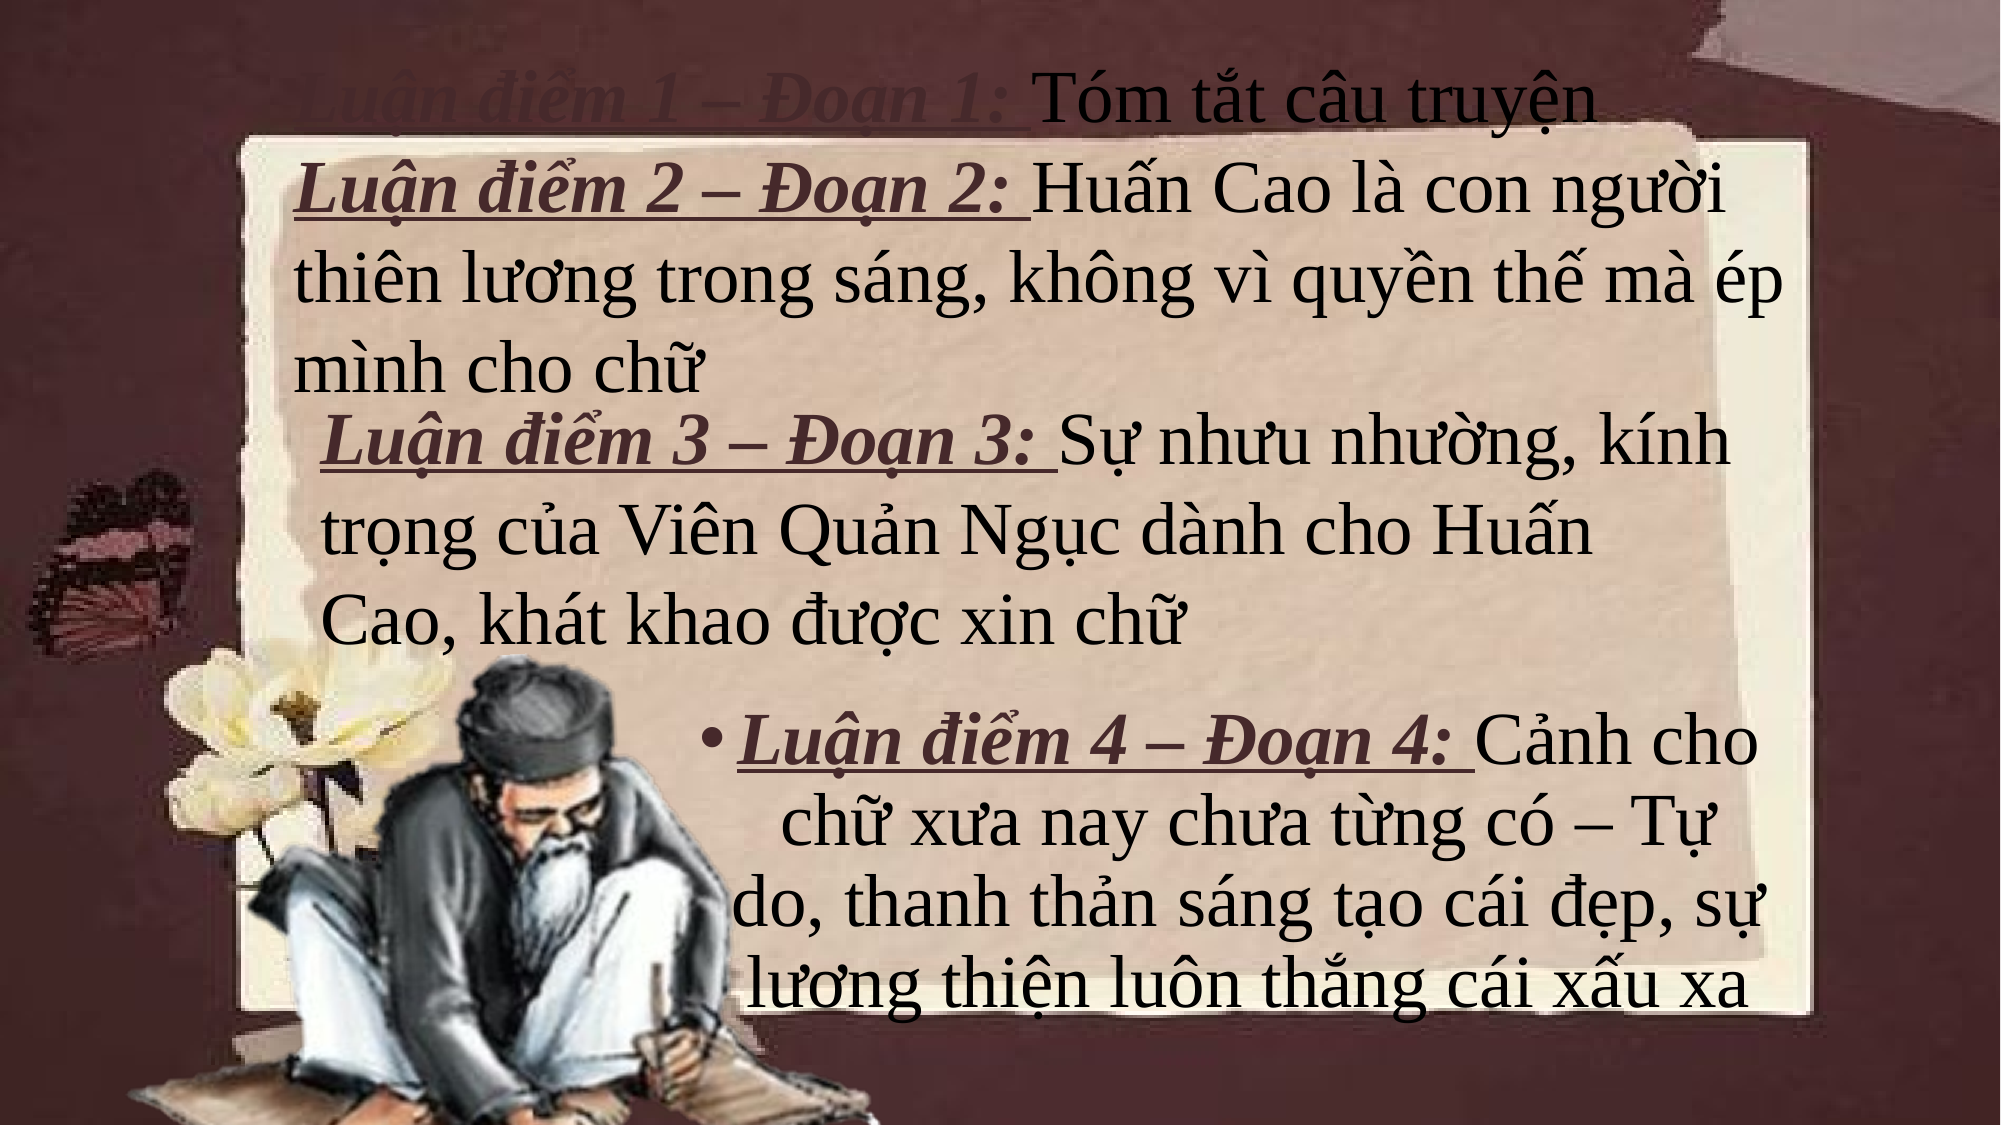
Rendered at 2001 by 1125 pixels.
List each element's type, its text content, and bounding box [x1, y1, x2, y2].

picture [0, 0, 2001, 1125]
text_box Luận điểm 3 – Đoạn 3: Sự nhưu nhường, kính trọng của Viên Quản Ngục dành cho Huấn Cao, khát khao được xin chữ [305, 381, 1760, 712]
list Luận điểm 4 – Đoạn 4: Cảnh cho chữ xưa nay chưa từng có – Tự do, thanh thản sáng tạo cái đẹp, sự lương thiện luôn thắng cái xấu xa [941, 692, 1786, 1125]
text_box Luận điểm 1 – Đoạn 1: Tóm tắt câu truyện Luận điểm 2 – Đoạn 2: Huấn Cao là con người thiên lương trong sáng, không vì quyền thế mà ép mình cho chữ [278, 40, 1878, 460]
